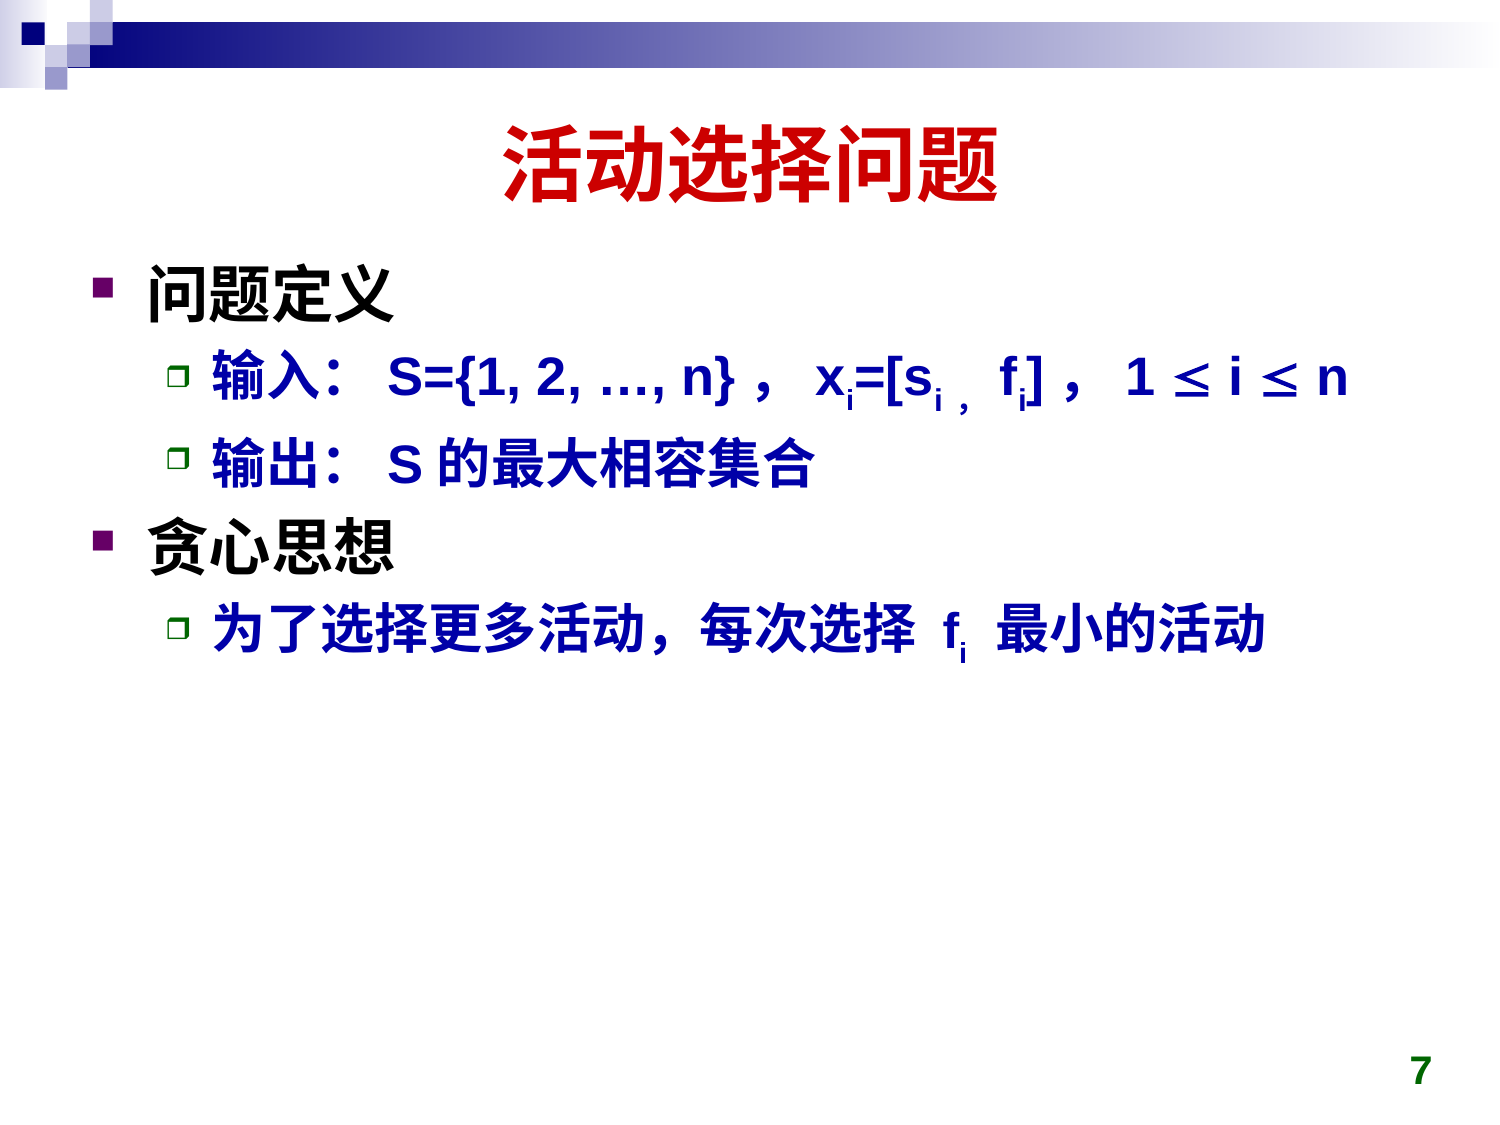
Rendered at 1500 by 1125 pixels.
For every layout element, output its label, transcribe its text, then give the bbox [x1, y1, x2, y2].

list 问题定义 输入：S={1, 2, …, n}，xi=[si，fi]，1  i  n 输出：S的最大相容集合 贪心思想 为了选择更多活动，每次选择 fi 最小的活动 [75, 243, 1425, 1024]
slide_number 7 [1098, 1025, 1449, 1100]
title 活动选择问题 [75, 75, 1425, 243]
